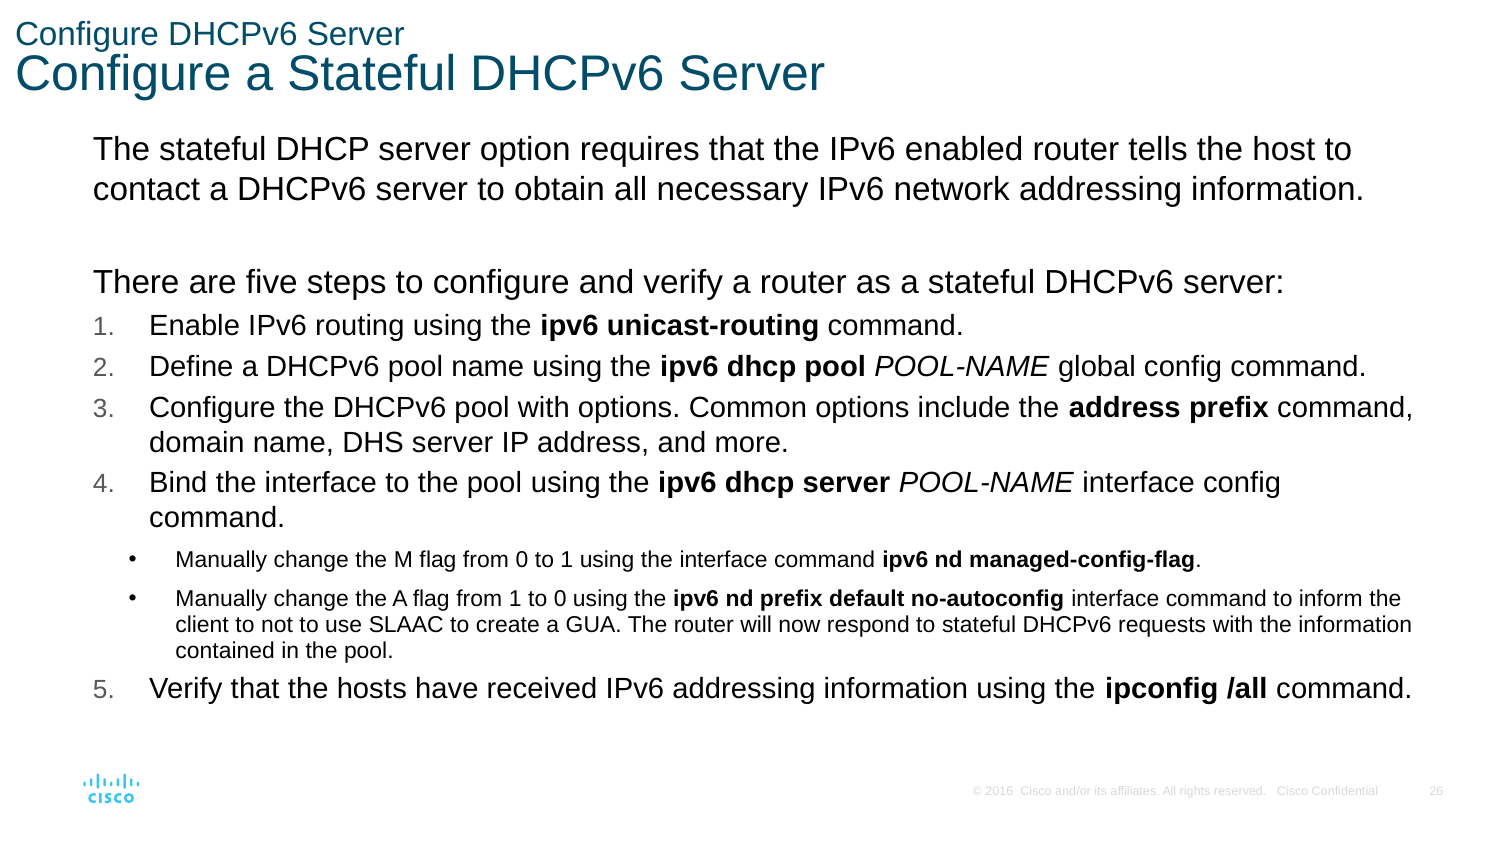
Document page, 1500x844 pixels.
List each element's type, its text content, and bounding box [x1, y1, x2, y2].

title Configure DHCPv6 Server Configure a Stateful DHCPv6 Server [0, 0, 1369, 121]
list The stateful DHCP server option requires that the IPv6 enabled router tells the host to contact a DHCPv6 server to obtain all necessary IPv6 network addressing information. There are five steps to configure and verify a router as a stateful DHCPv6 server: Enable IPv6 routing using the ipv6 unicast-routing command. Define a DHCPv6 pool name using the ipv6 dhcp pool POOL-NAME global config command. Configure the DHCPv6 pool with options. Common options include the address prefix command, domain name, DHS server IP address, and more. Bind the interface to the pool using the ipv6 dhcp server POOL-NAME interface config command. Manually change the M flag from 0 to 1 using the interface command ipv6 nd managed-config-flag. Manually change the A flag from 1 to 0 using the ipv6 nd prefix default no-autoconfig interface command to inform the client to not to use SLAAC to create a GUA. The router will now respond to stateful DHCPv6 requests with the information contained in the pool. Verify that the hosts have received IPv6 addressing information using the ipconfig /all command. [77, 120, 1437, 726]
